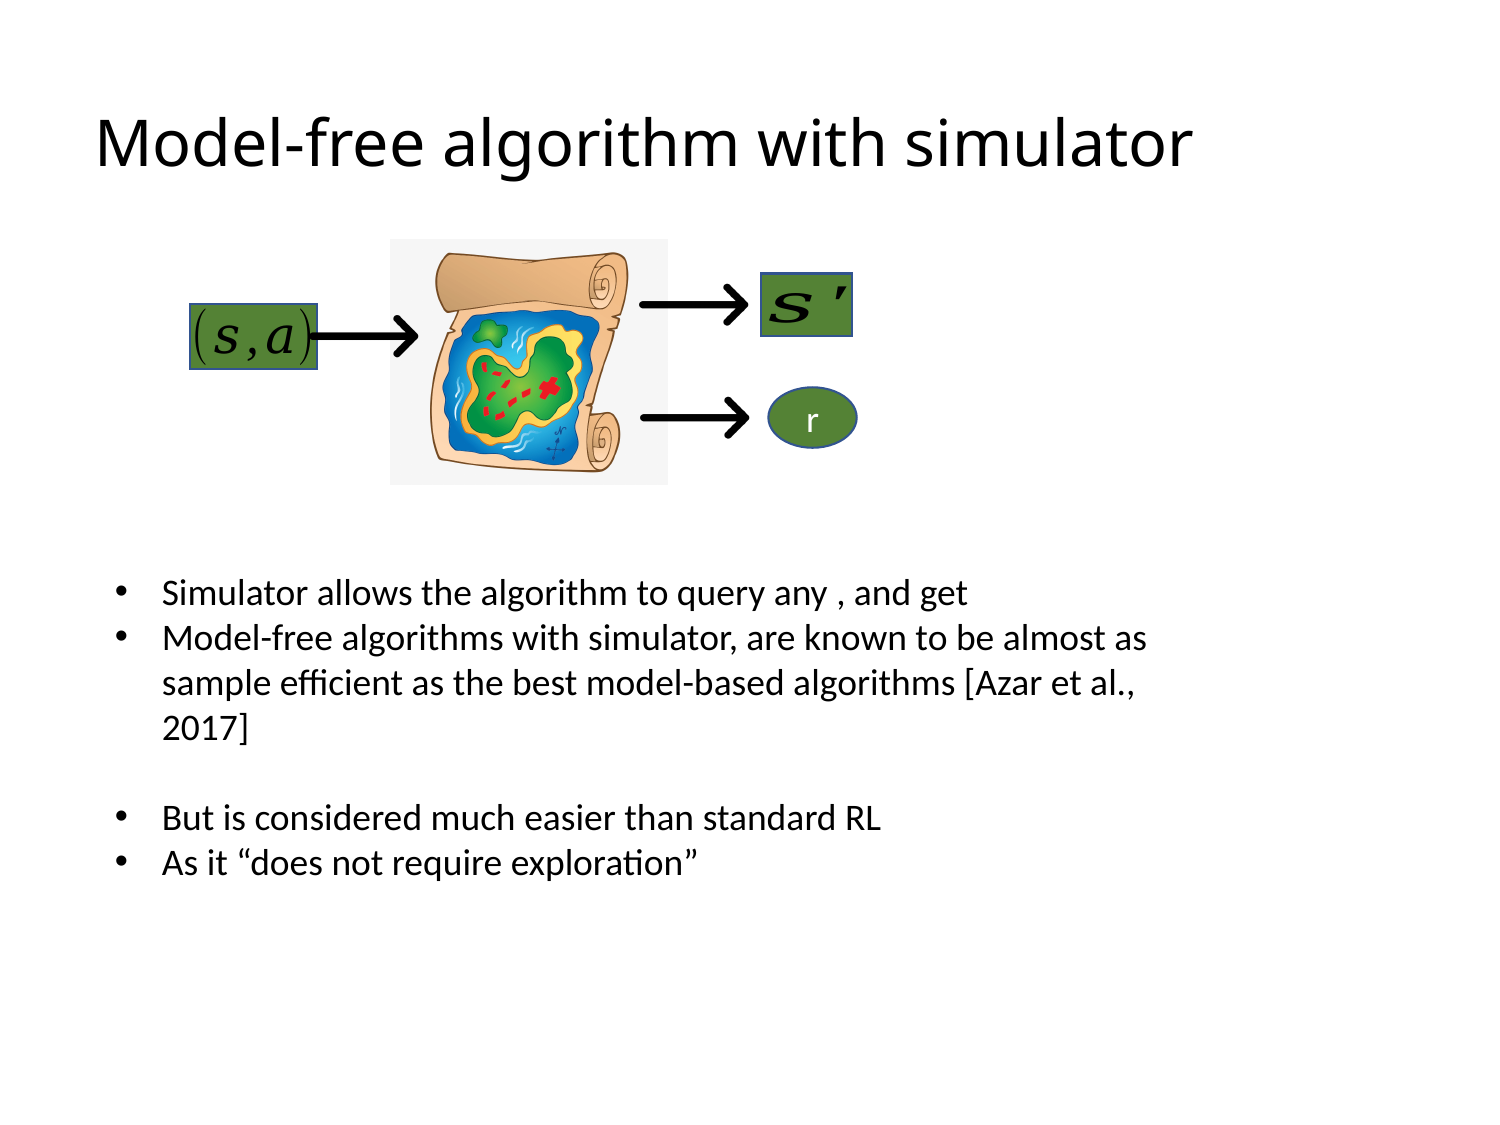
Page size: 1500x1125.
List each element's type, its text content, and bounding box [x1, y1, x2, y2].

title Model-free algorithm with simulator [79, 52, 1421, 240]
text_box r [767, 386, 858, 449]
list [390, 239, 668, 485]
picture [304, 276, 423, 396]
picture [633, 245, 754, 477]
